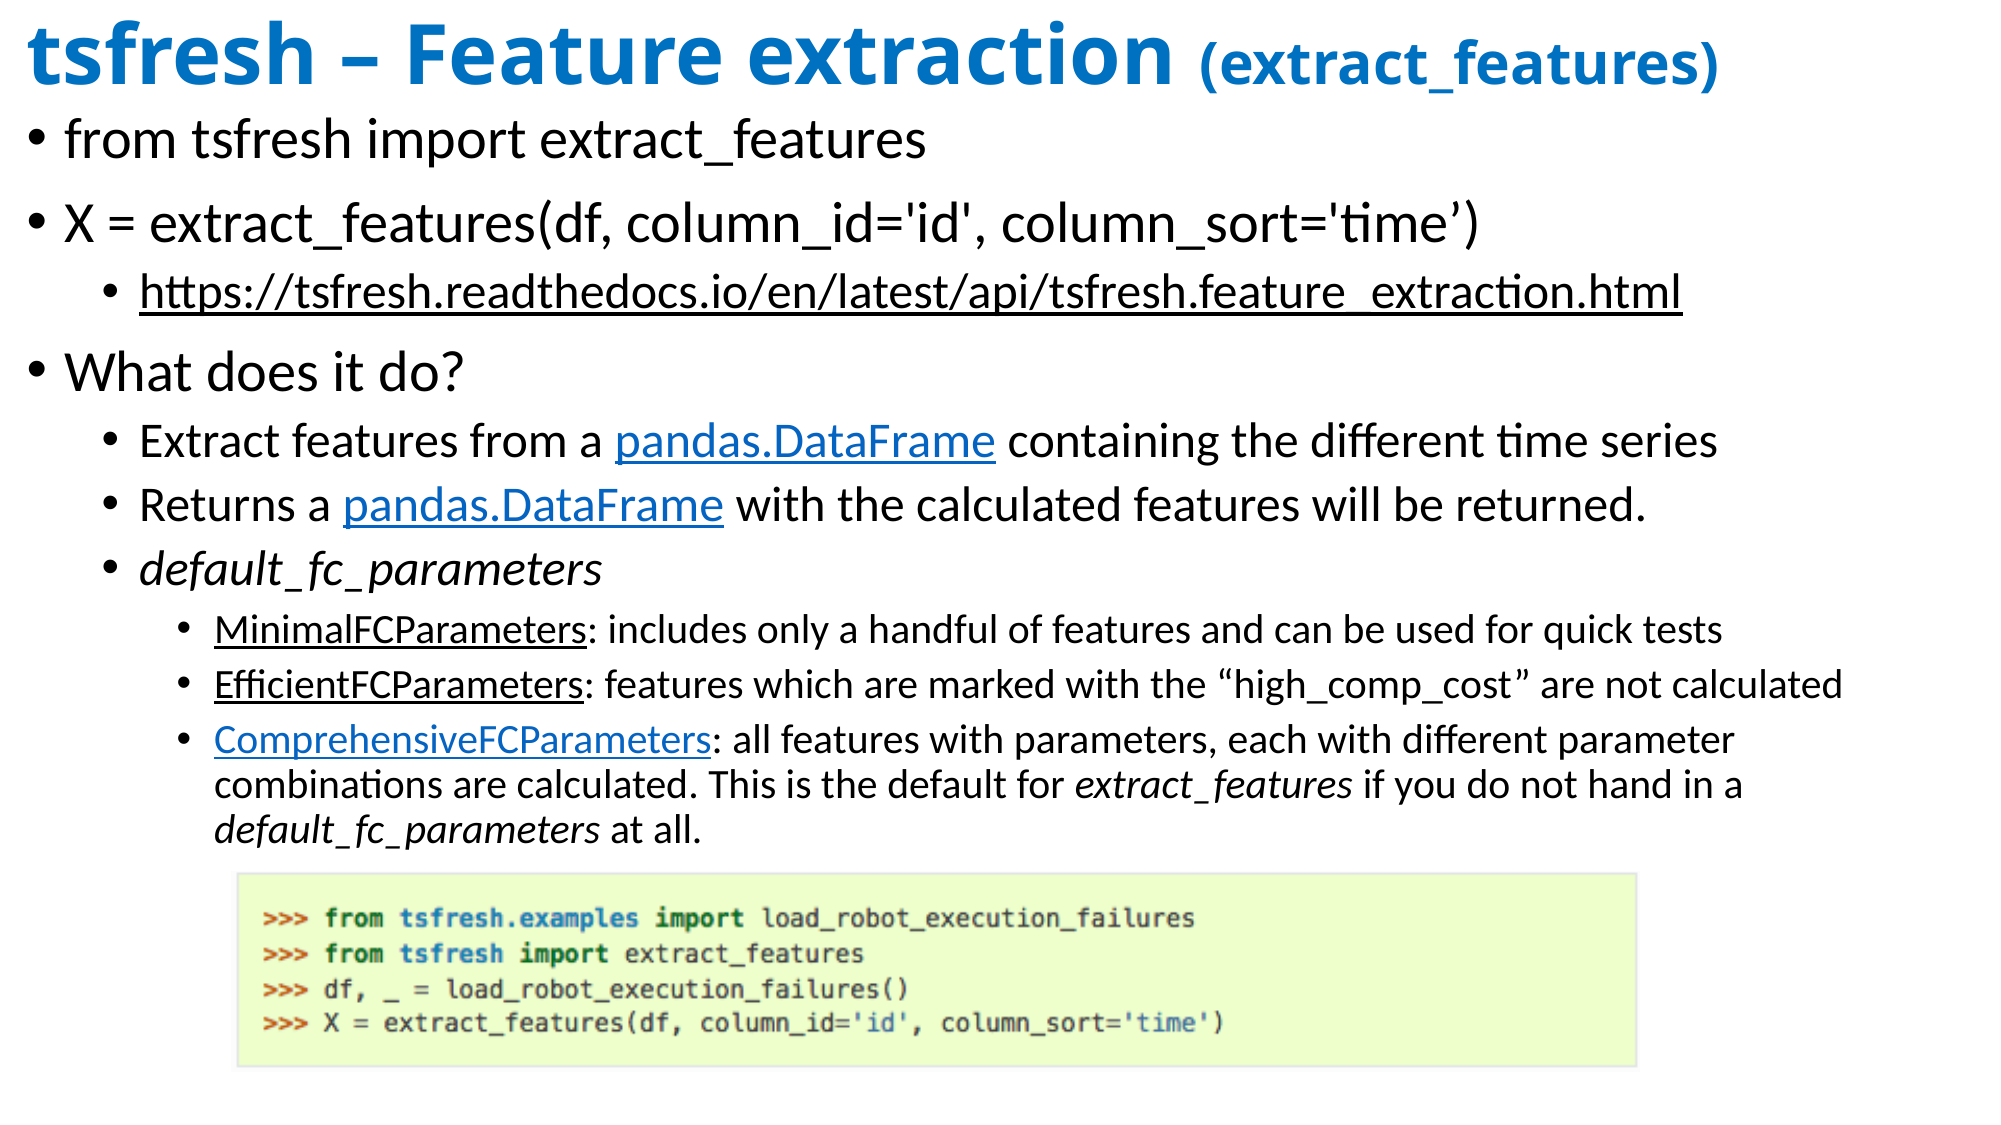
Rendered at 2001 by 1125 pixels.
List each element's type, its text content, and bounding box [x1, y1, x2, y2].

title tsfresh – Feature extraction (extract_features) [11, 3, 1737, 101]
picture [230, 871, 1640, 1072]
list from tsfresh import extract_features X = extract_features(df, column_id='id', column_sort='time’) https://tsfresh.readthedocs.io/en/latest/api/tsfresh.feature_extraction.html What does it do? Extract features from a pandas.DataFrame containing the different time series Returns a pandas.DataFrame with the calculated features will be returned. default_fc_parameters MinimalFCParameters: includes only a handful of features and can be used for quick tests EfficientFCParameters: features which are marked with the “high_comp_cost” are not calculated ComprehensiveFCParameters: all features with parameters, each with different parameter combinations are calculated. This is the default for extract_features if you do not hand in a default_fc_parameters at all. [11, 101, 1989, 1097]
